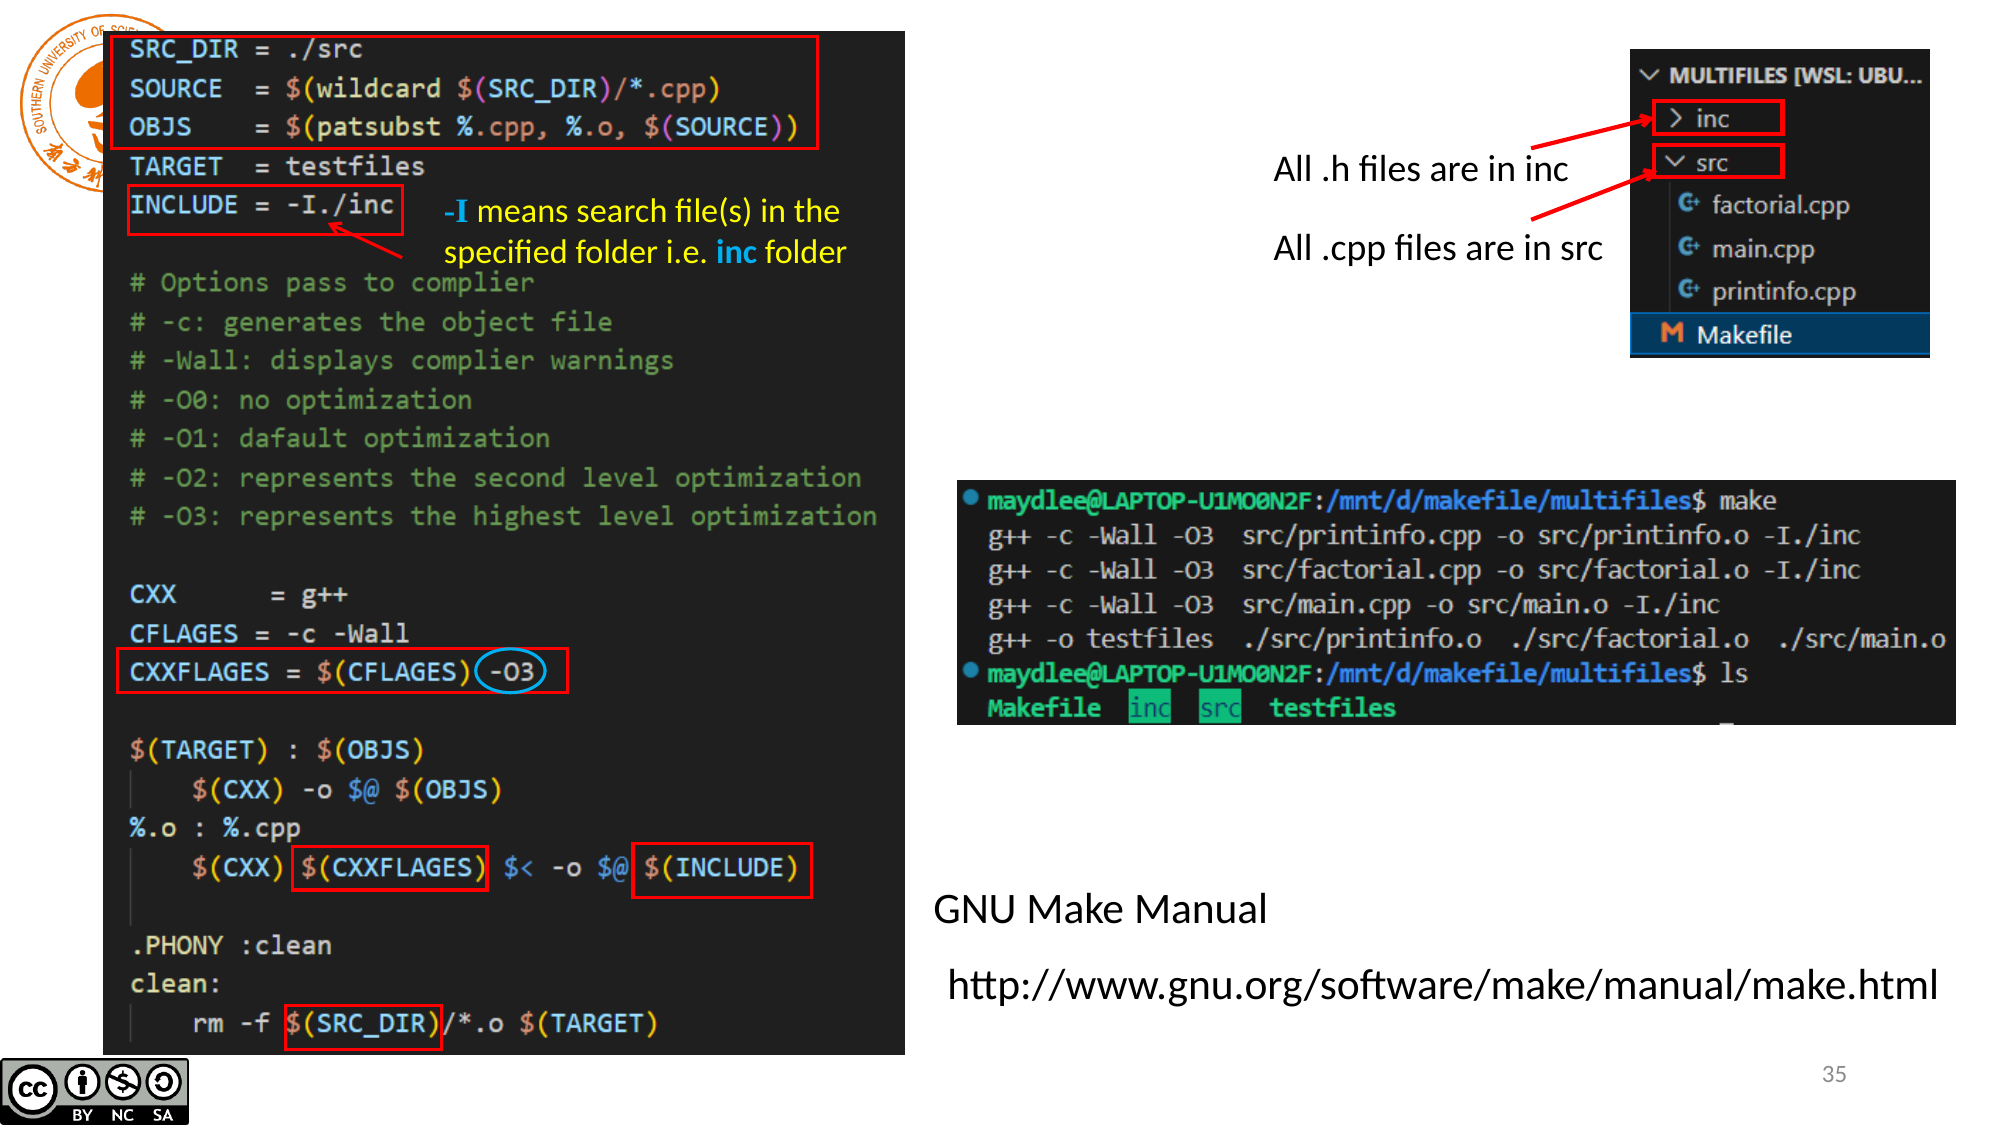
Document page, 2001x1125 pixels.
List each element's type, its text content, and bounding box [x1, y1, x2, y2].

picture [957, 480, 1956, 725]
picture [18, 11, 905, 1055]
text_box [128, 180, 891, 275]
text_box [916, 872, 1984, 1017]
picture [0, 1058, 189, 1125]
slide_number 35 [1412, 1042, 1863, 1103]
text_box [1255, 205, 1783, 284]
picture [1630, 49, 1930, 358]
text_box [1255, 101, 1783, 205]
